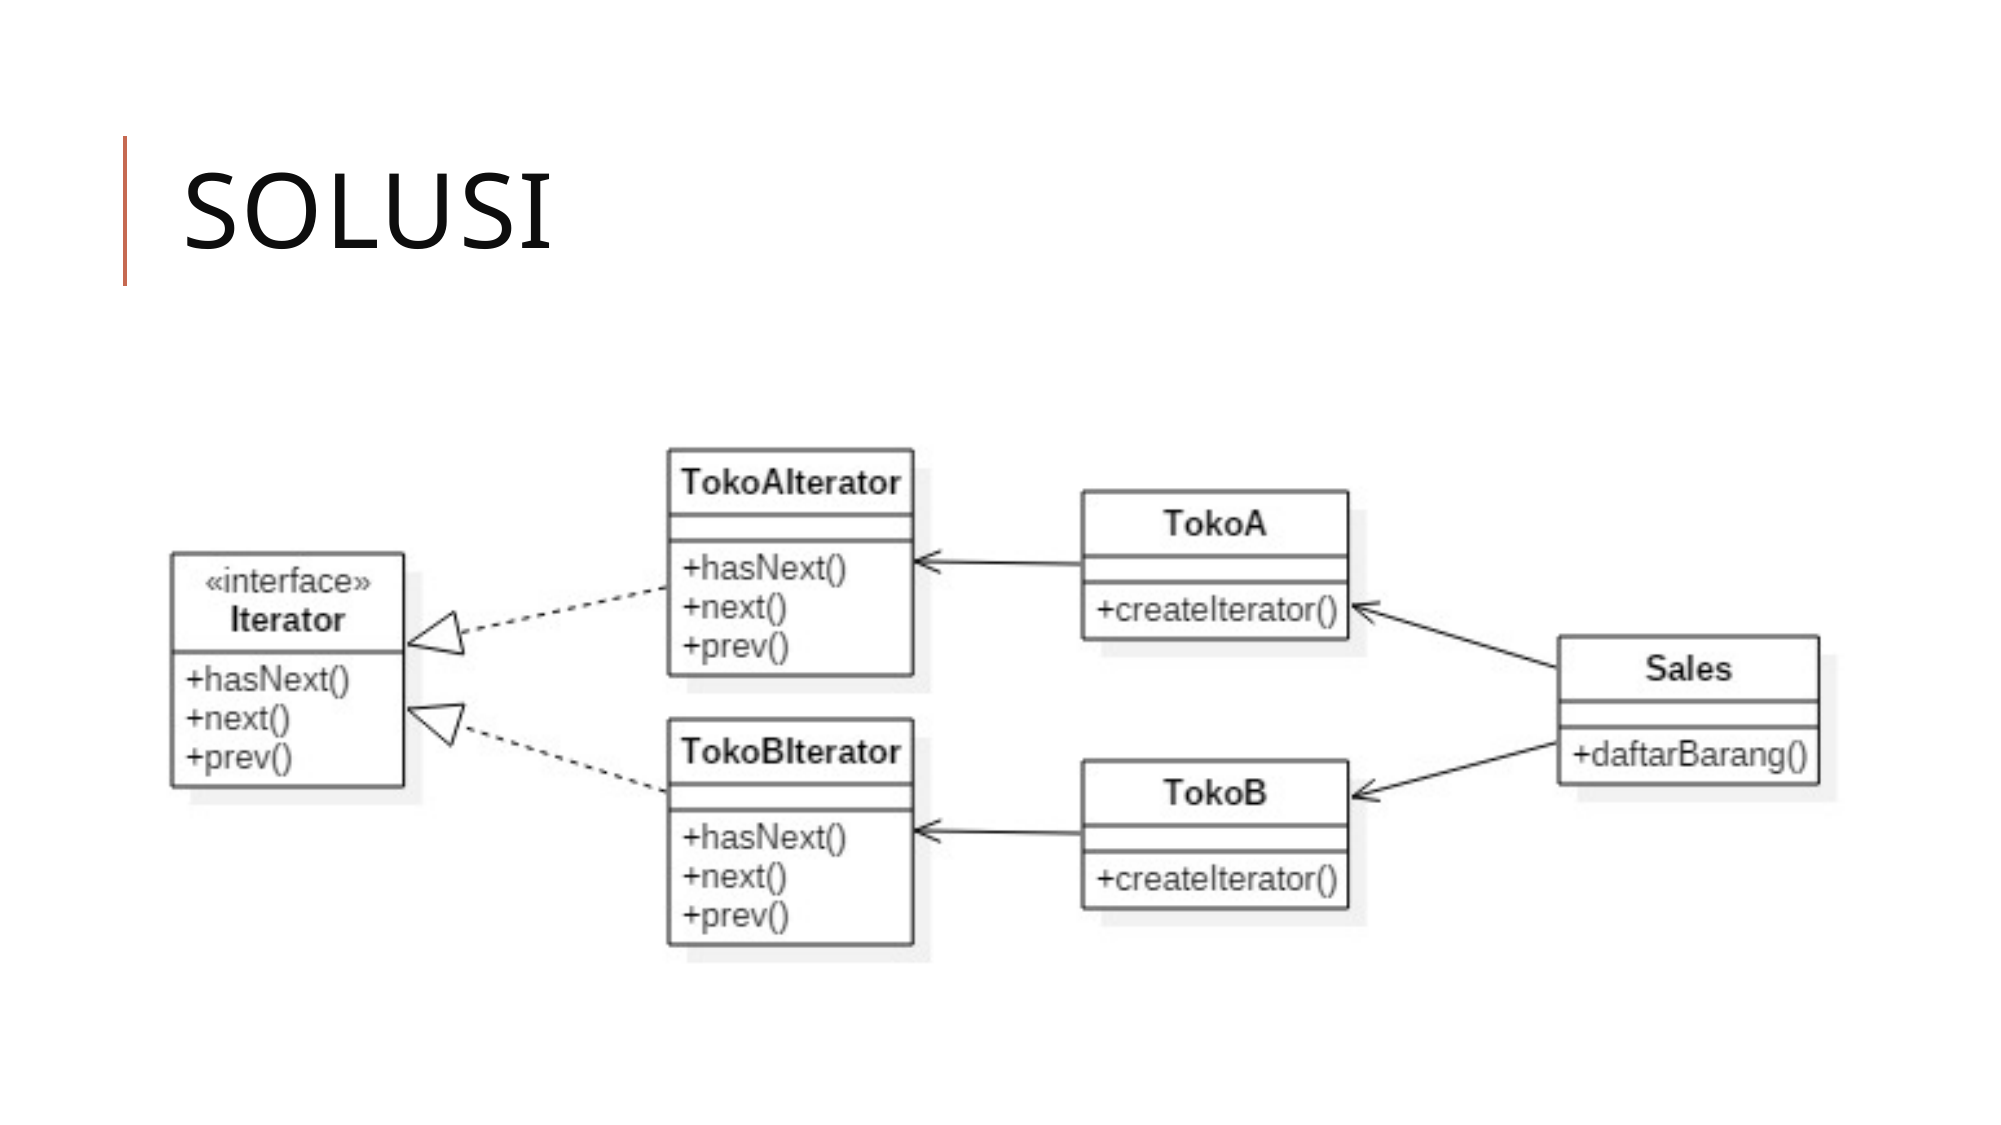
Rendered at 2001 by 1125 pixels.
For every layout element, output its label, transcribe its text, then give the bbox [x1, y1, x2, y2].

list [147, 425, 1854, 979]
title Solusi [168, 96, 1763, 342]
